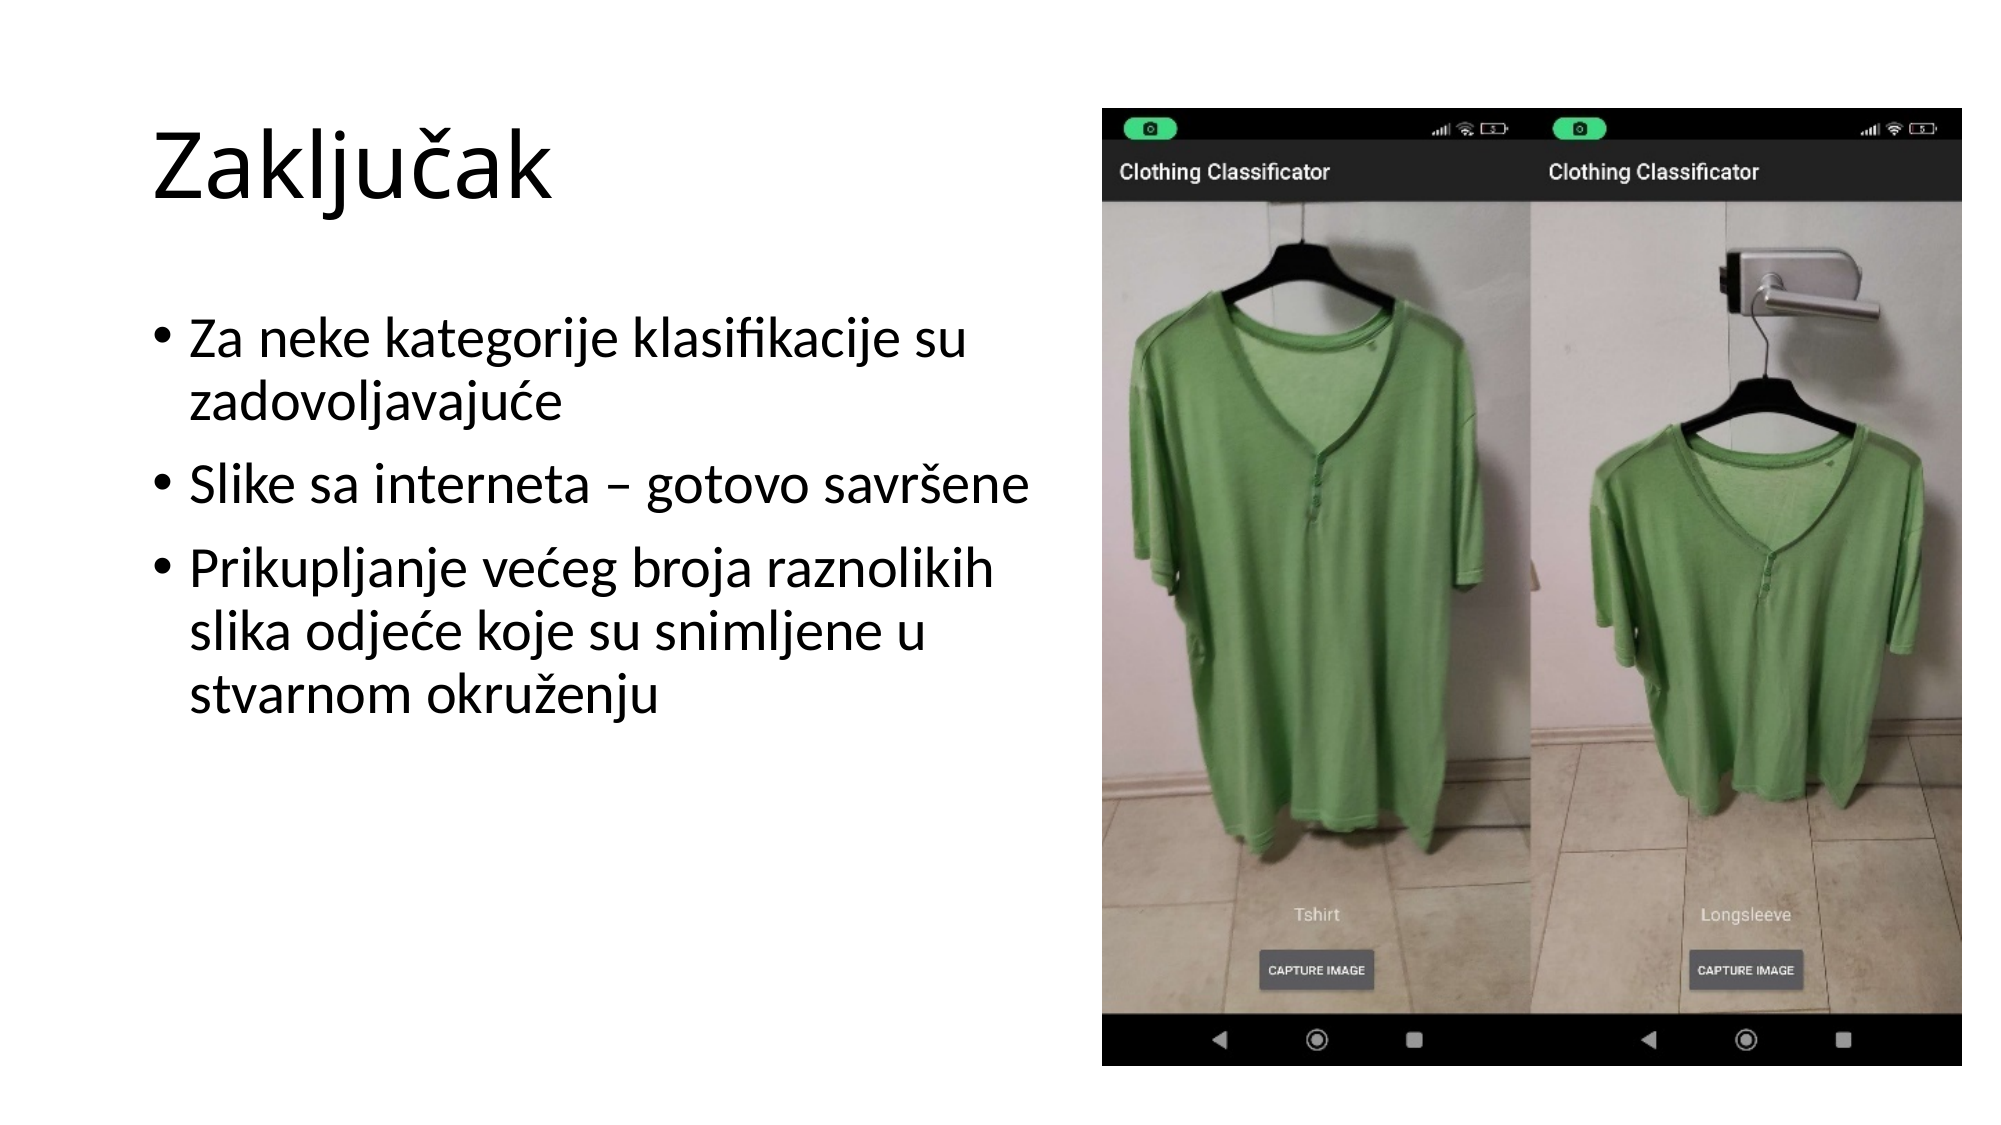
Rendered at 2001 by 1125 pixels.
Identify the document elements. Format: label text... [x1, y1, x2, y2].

picture [1102, 108, 1962, 1066]
list Za neke kategorije klasifikacije su zadovoljavajuće Slike sa interneta – gotovo savršene Prikupljanje većeg broja raznolikih slika odjeće koje su snimljene u stvarnom okruženju [137, 299, 1072, 1014]
title Zaključak [137, 59, 1863, 278]
